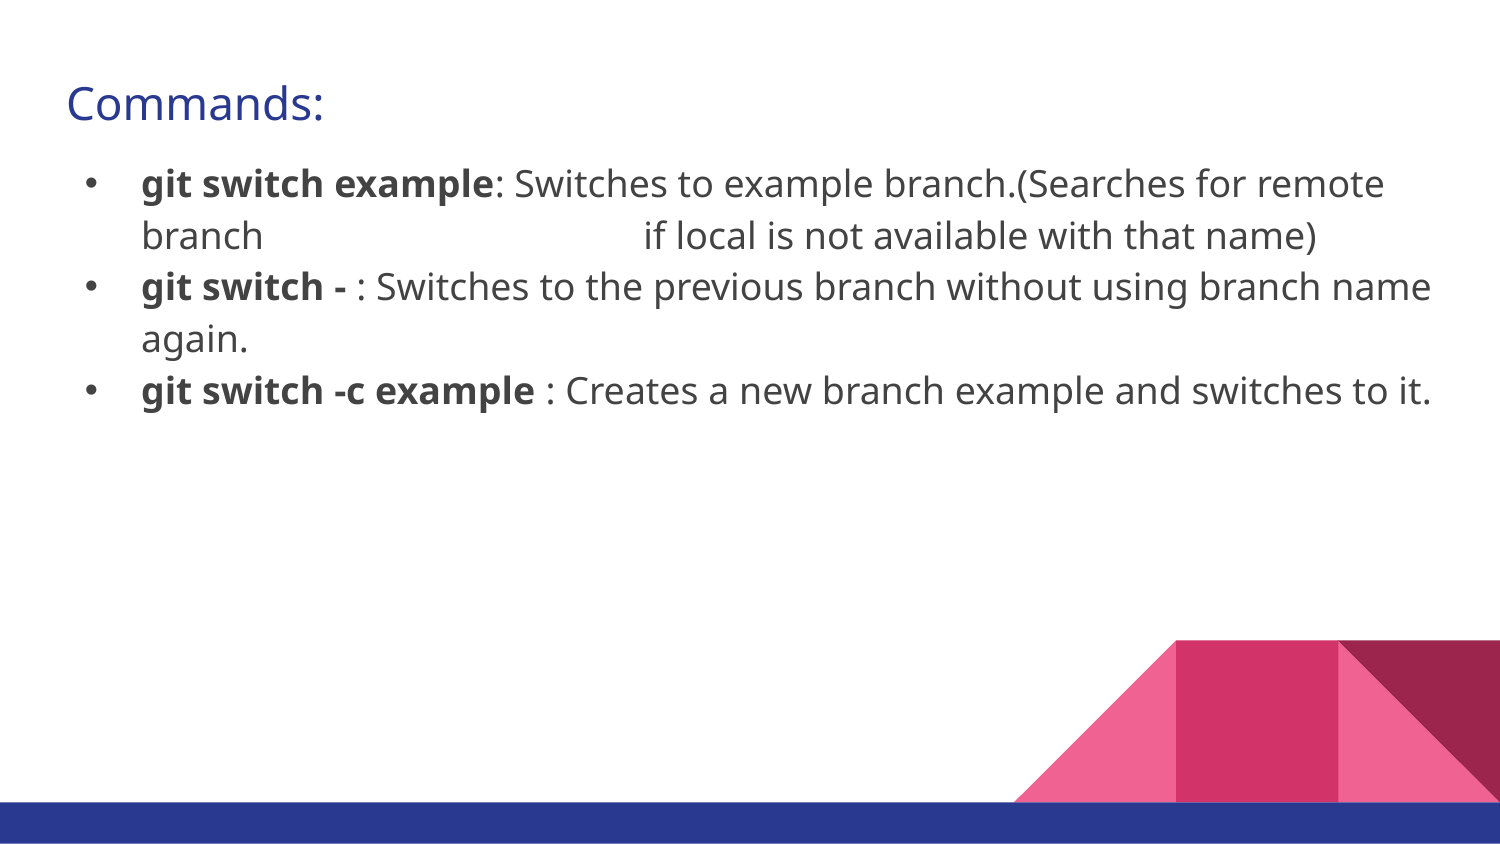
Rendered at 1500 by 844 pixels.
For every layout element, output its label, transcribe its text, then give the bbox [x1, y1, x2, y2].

title Commands: [51, 59, 1449, 138]
list git switch example: Switches to example branch.(Searches for remote branch if local is not available with that name) git switch - : Switches to the previous branch without using branch name again. git switch -c example : Creates a new branch example and switches to it. [51, 138, 1449, 750]
